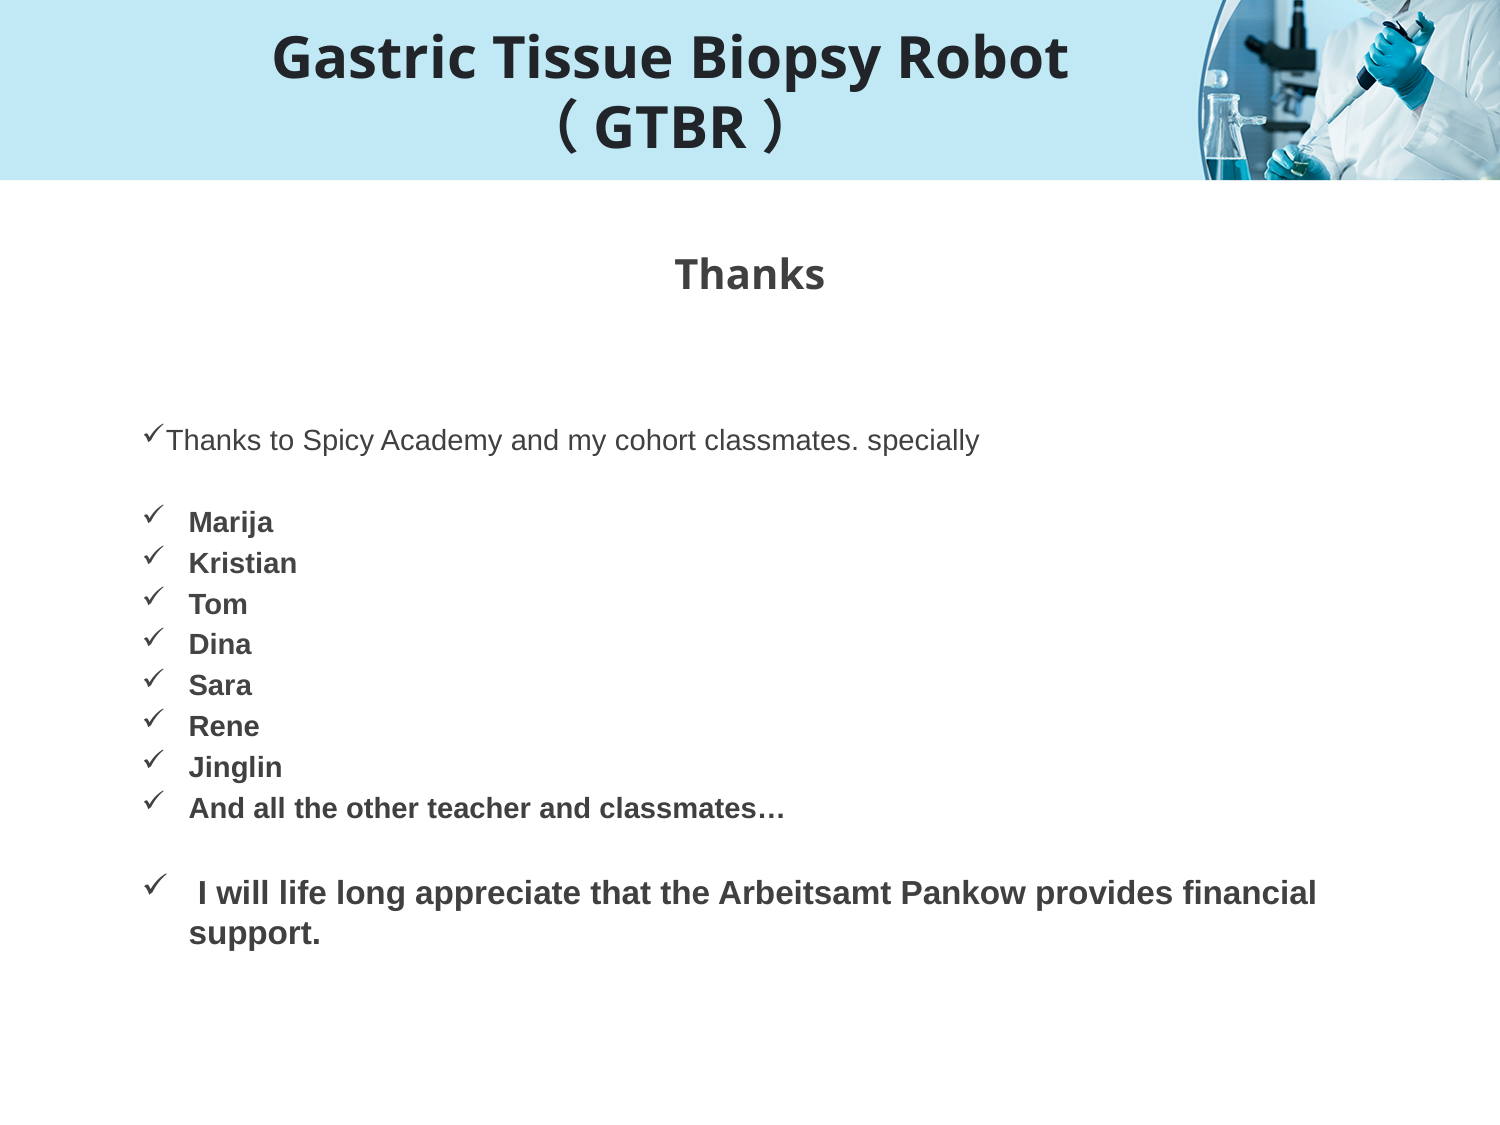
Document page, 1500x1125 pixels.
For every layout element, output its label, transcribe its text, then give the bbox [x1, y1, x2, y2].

list Thanks to Spicy Academy and my cohort classmates. specially Marija Kristian Tom Dina Sara Rene Jinglin And all the other teacher and classmates… I will life long appreciate that the Arbeitsamt Pankow provides financial support. [76, 373, 1427, 1094]
title Gastric Tissue Biopsy Robot （GTBR） [0, 2, 1341, 179]
list Thanks [75, 208, 1425, 338]
picture [0, 0, 1500, 1125]
